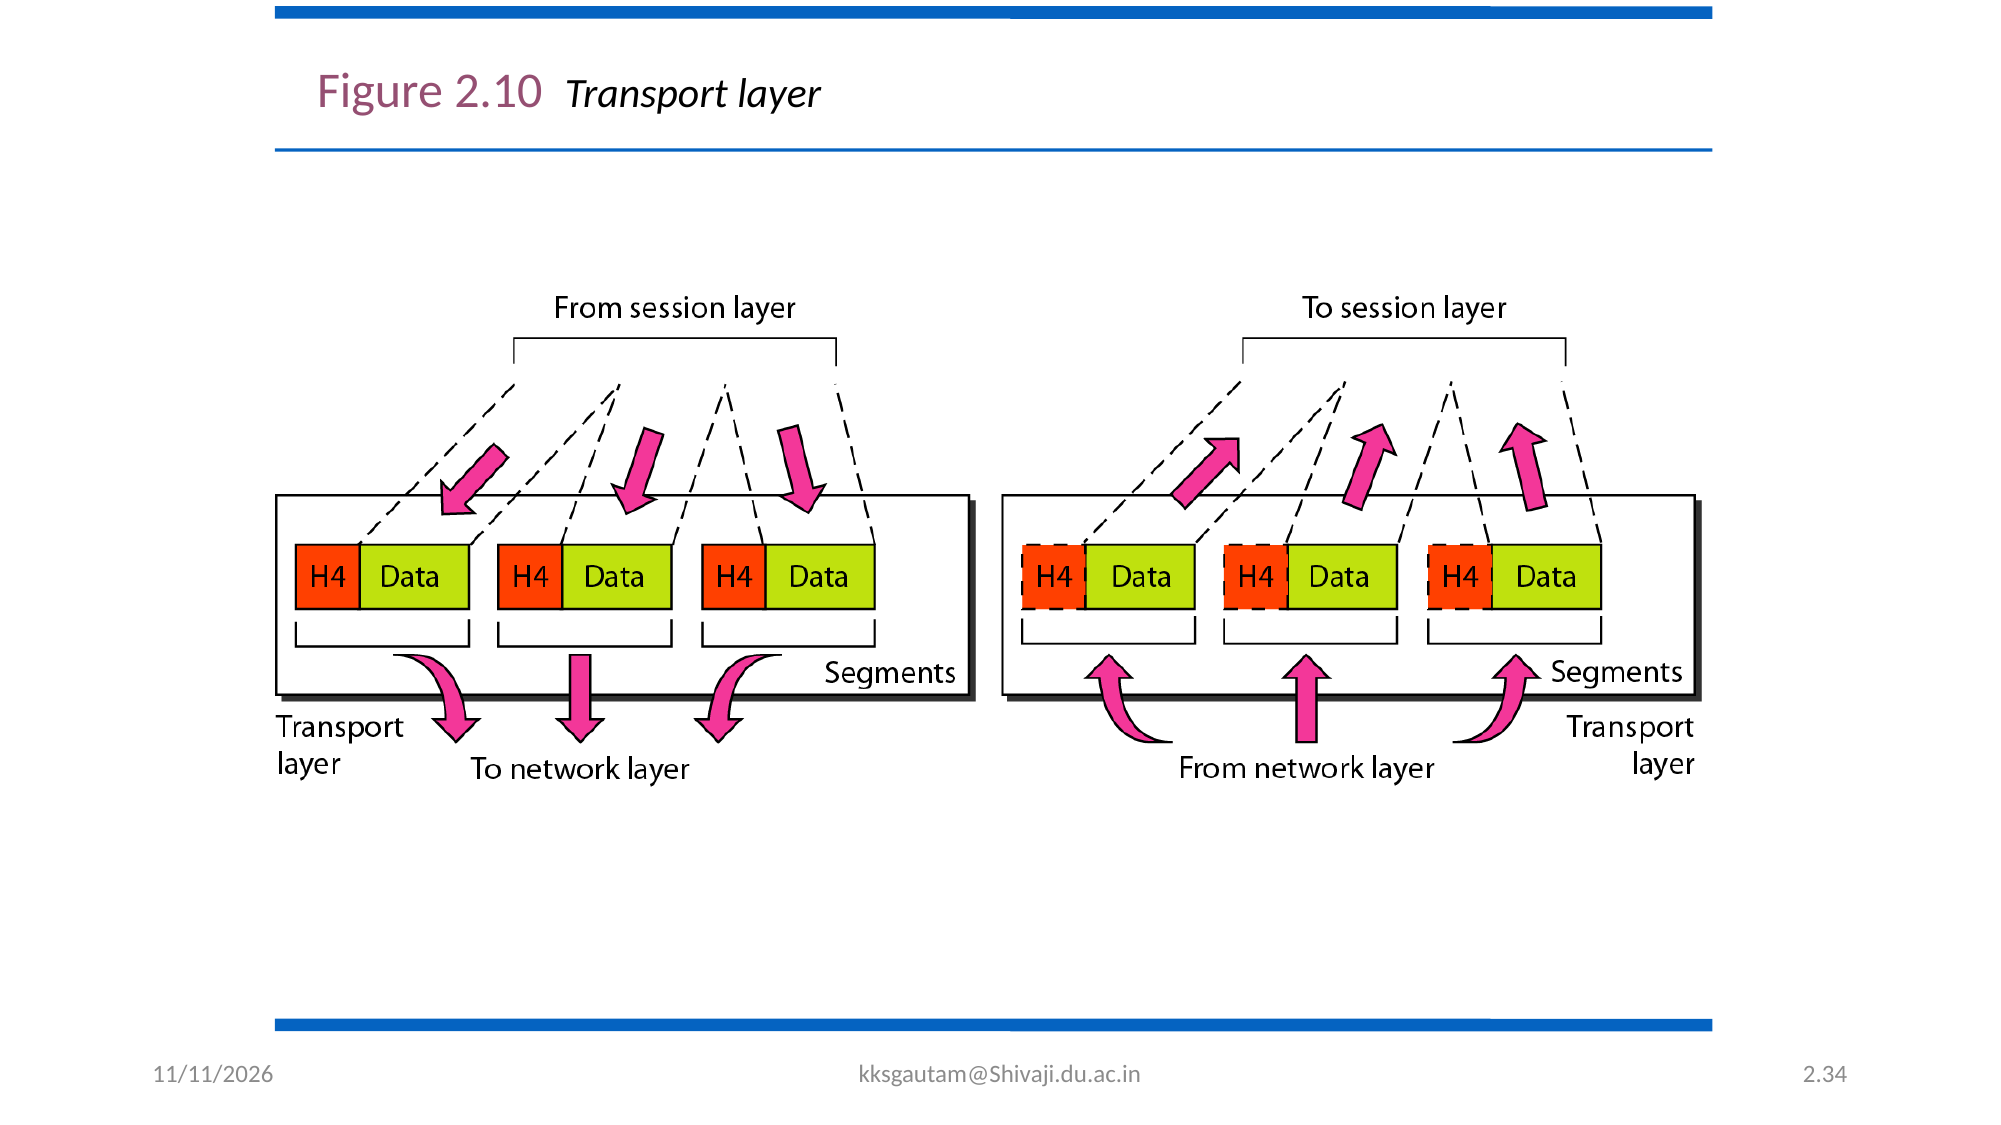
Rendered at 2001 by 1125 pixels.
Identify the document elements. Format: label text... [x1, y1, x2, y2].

picture [274, 291, 1702, 788]
footer kksgautam@Shivaji.du.ac.in [662, 1042, 1338, 1103]
slide_number 2.34 [1412, 1042, 1863, 1103]
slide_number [137, 1042, 588, 1103]
text_box Figure 2.10 Transport layer [302, 49, 837, 125]
